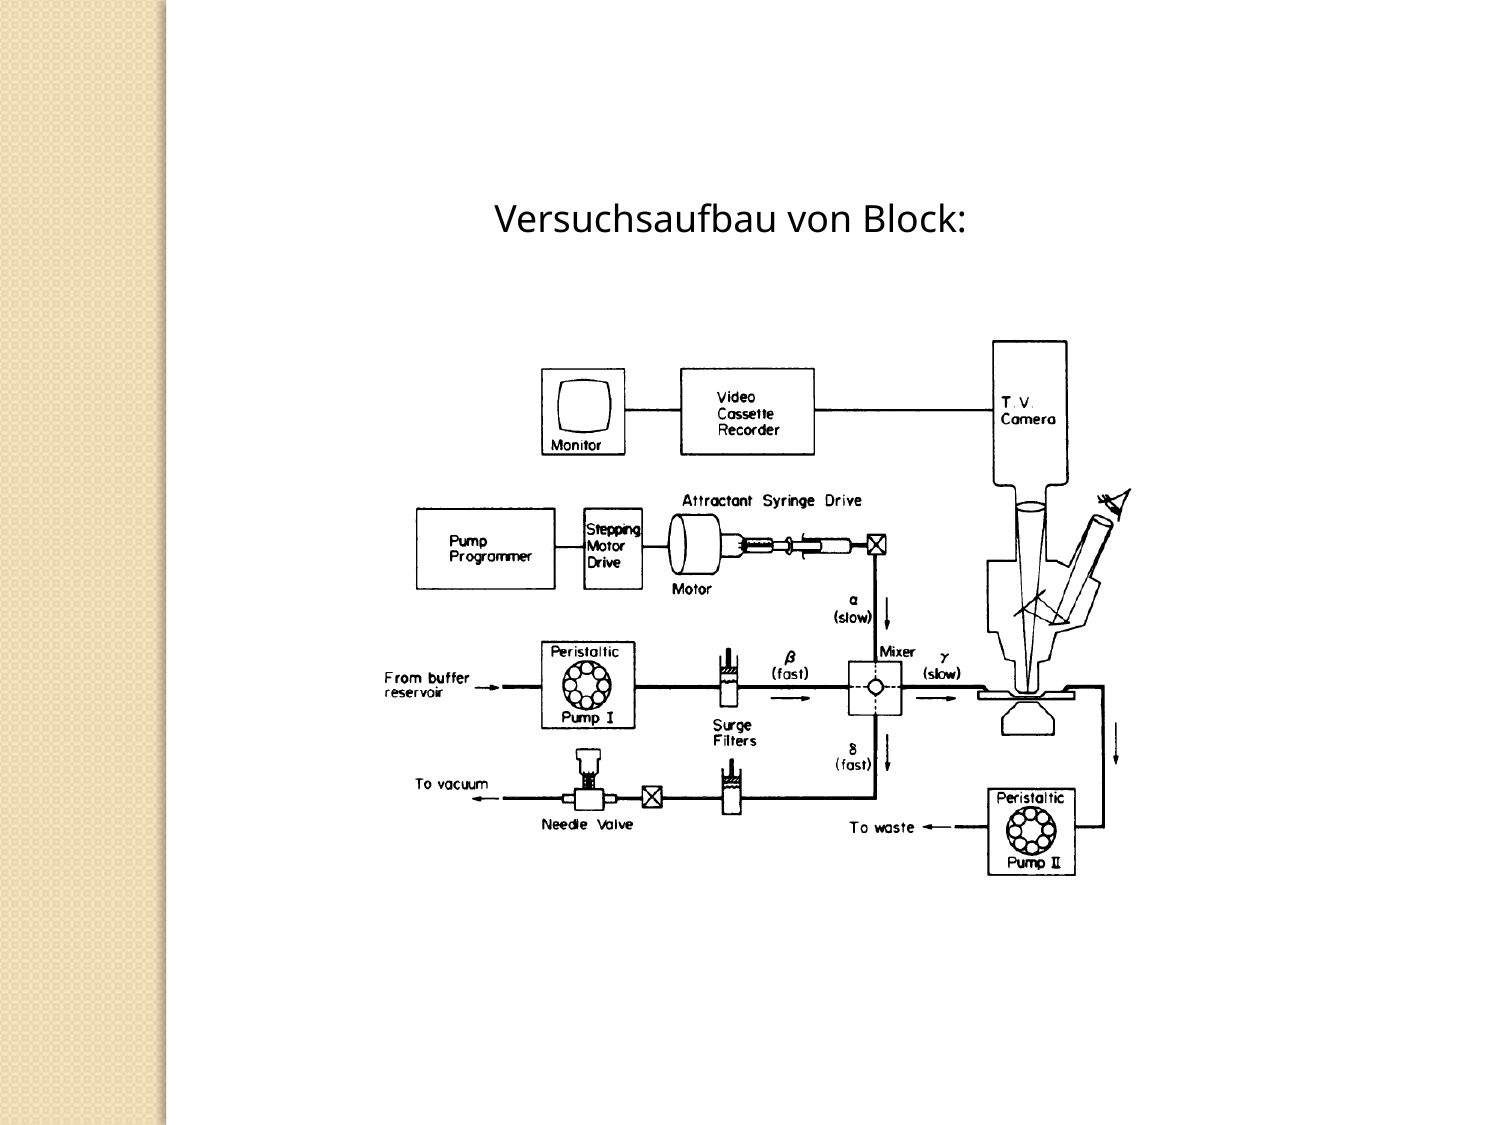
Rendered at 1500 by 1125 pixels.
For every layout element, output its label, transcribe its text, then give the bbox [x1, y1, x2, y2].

picture [374, 327, 1188, 881]
text_box Versuchsaufbau von Block: [479, 187, 1015, 248]
picture [0, 0, 166, 1125]
